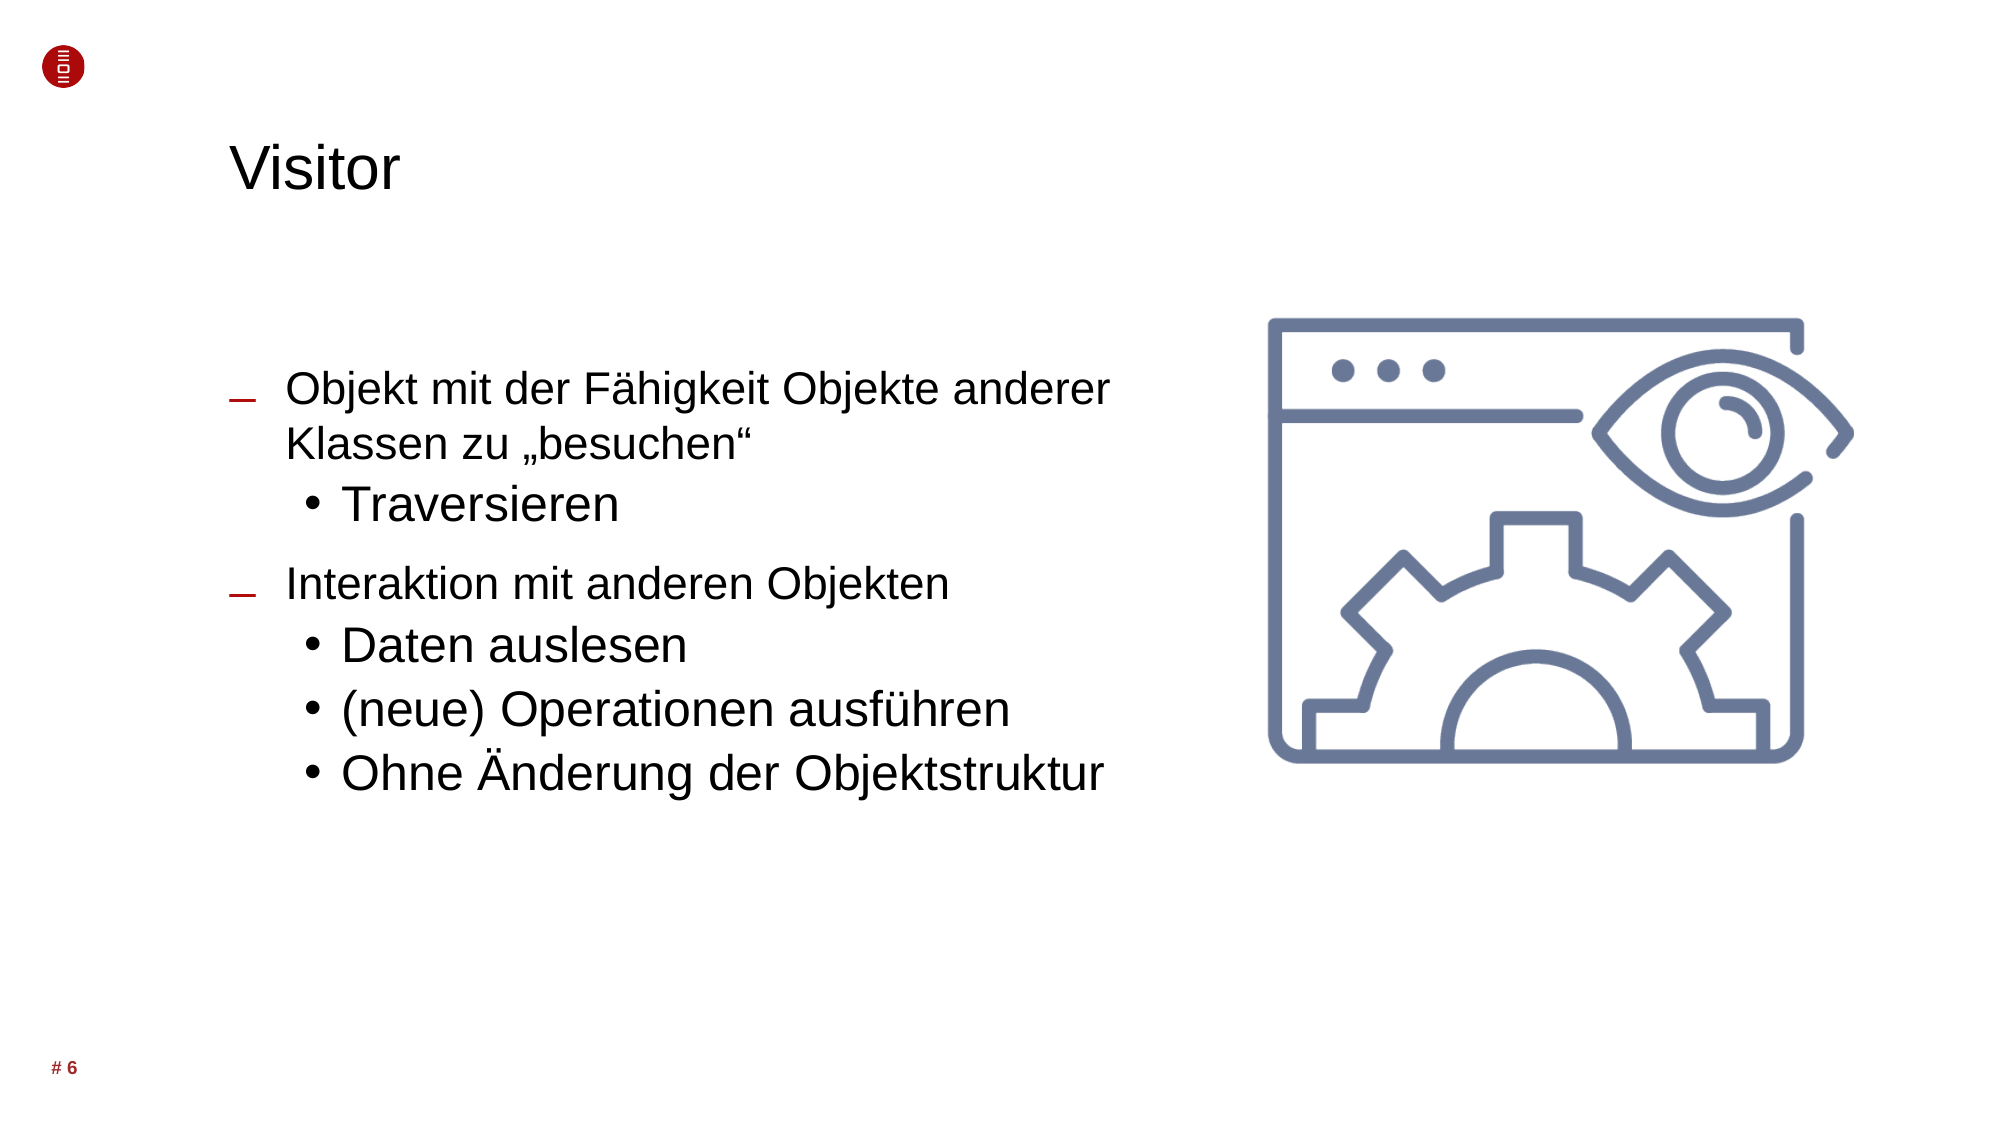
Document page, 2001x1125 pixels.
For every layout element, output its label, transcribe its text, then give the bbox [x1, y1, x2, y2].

picture [229, 564, 256, 597]
list Visitor [214, 119, 1695, 309]
picture [1249, 214, 1861, 826]
picture [229, 369, 256, 402]
picture [42, 45, 85, 88]
list Objekt mit der Fähigkeit Objekte anderer Klassen zu „besuchen“ Traversieren Interaktion mit anderen Objekten Daten auslesen (neue) Operationen ausführen Ohne Änderung der Objektstruktur [214, 350, 1250, 940]
